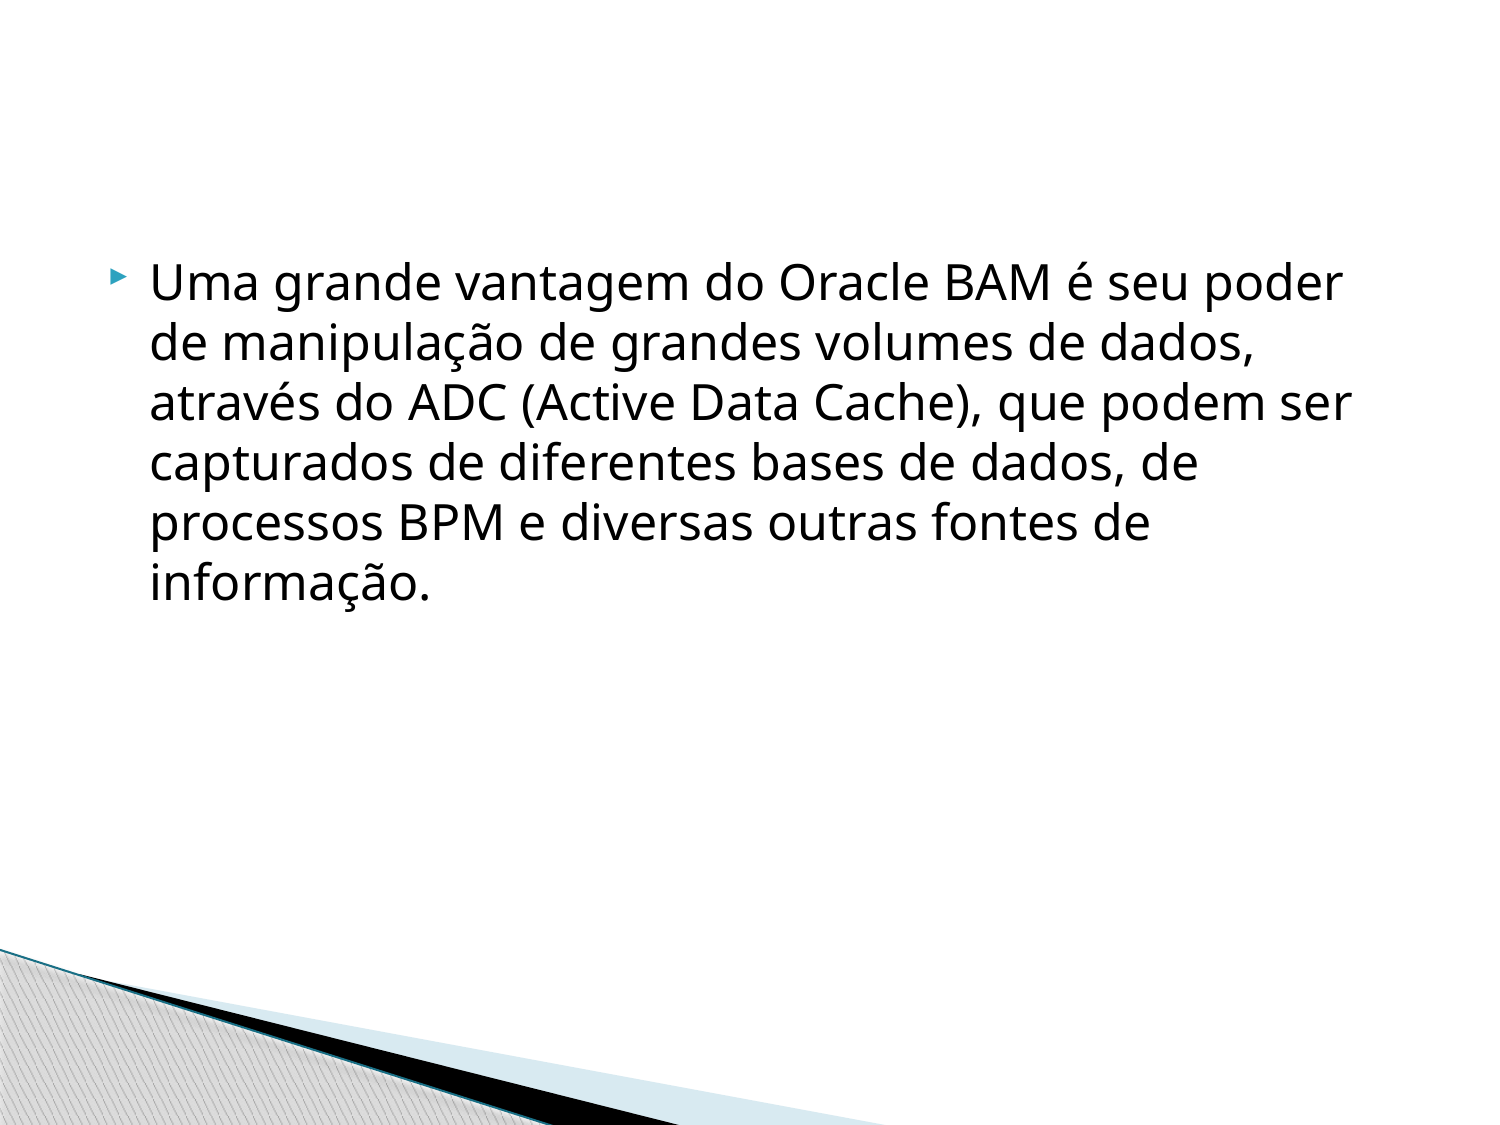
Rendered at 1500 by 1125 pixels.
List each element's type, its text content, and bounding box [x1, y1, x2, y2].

list Uma grande vantagem do Oracle BAM é seu poder de manipulação de grandes volumes de dados, através do ADC (Active Data Cache), que podem ser capturados de diferentes bases de dados, de processos BPM e diversas outras fontes de informação. [75, 243, 1425, 986]
